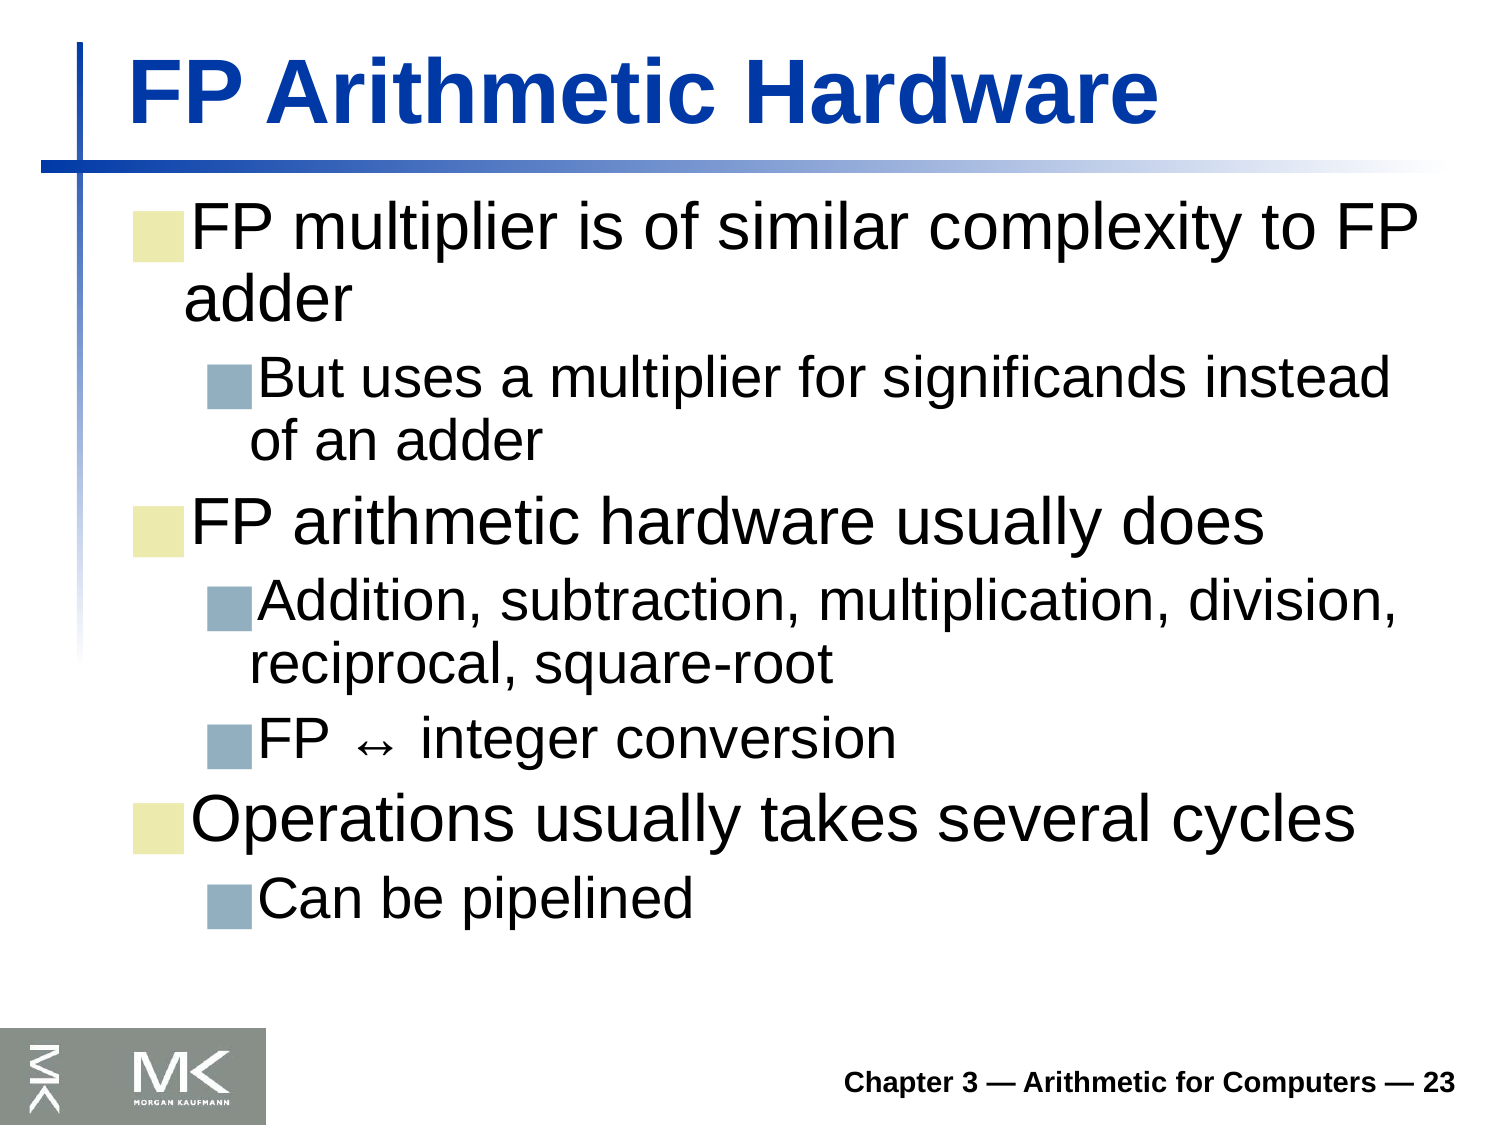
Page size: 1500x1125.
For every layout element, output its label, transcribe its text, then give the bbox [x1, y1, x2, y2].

picture [0, 1028, 266, 1125]
list FP multiplier is of similar complexity to FP adder But uses a multiplier for significands instead of an adder FP arithmetic hardware usually does Addition, subtraction, multiplication, division, reciprocal, square-root FP ↔ integer conversion Operations usually takes several cycles Can be pipelined [112, 184, 1469, 1024]
title FP Arithmetic Hardware [112, 0, 1468, 149]
text_box Chapter 3 — Arithmetic for Computers — ‹#› [277, 1046, 1471, 1106]
